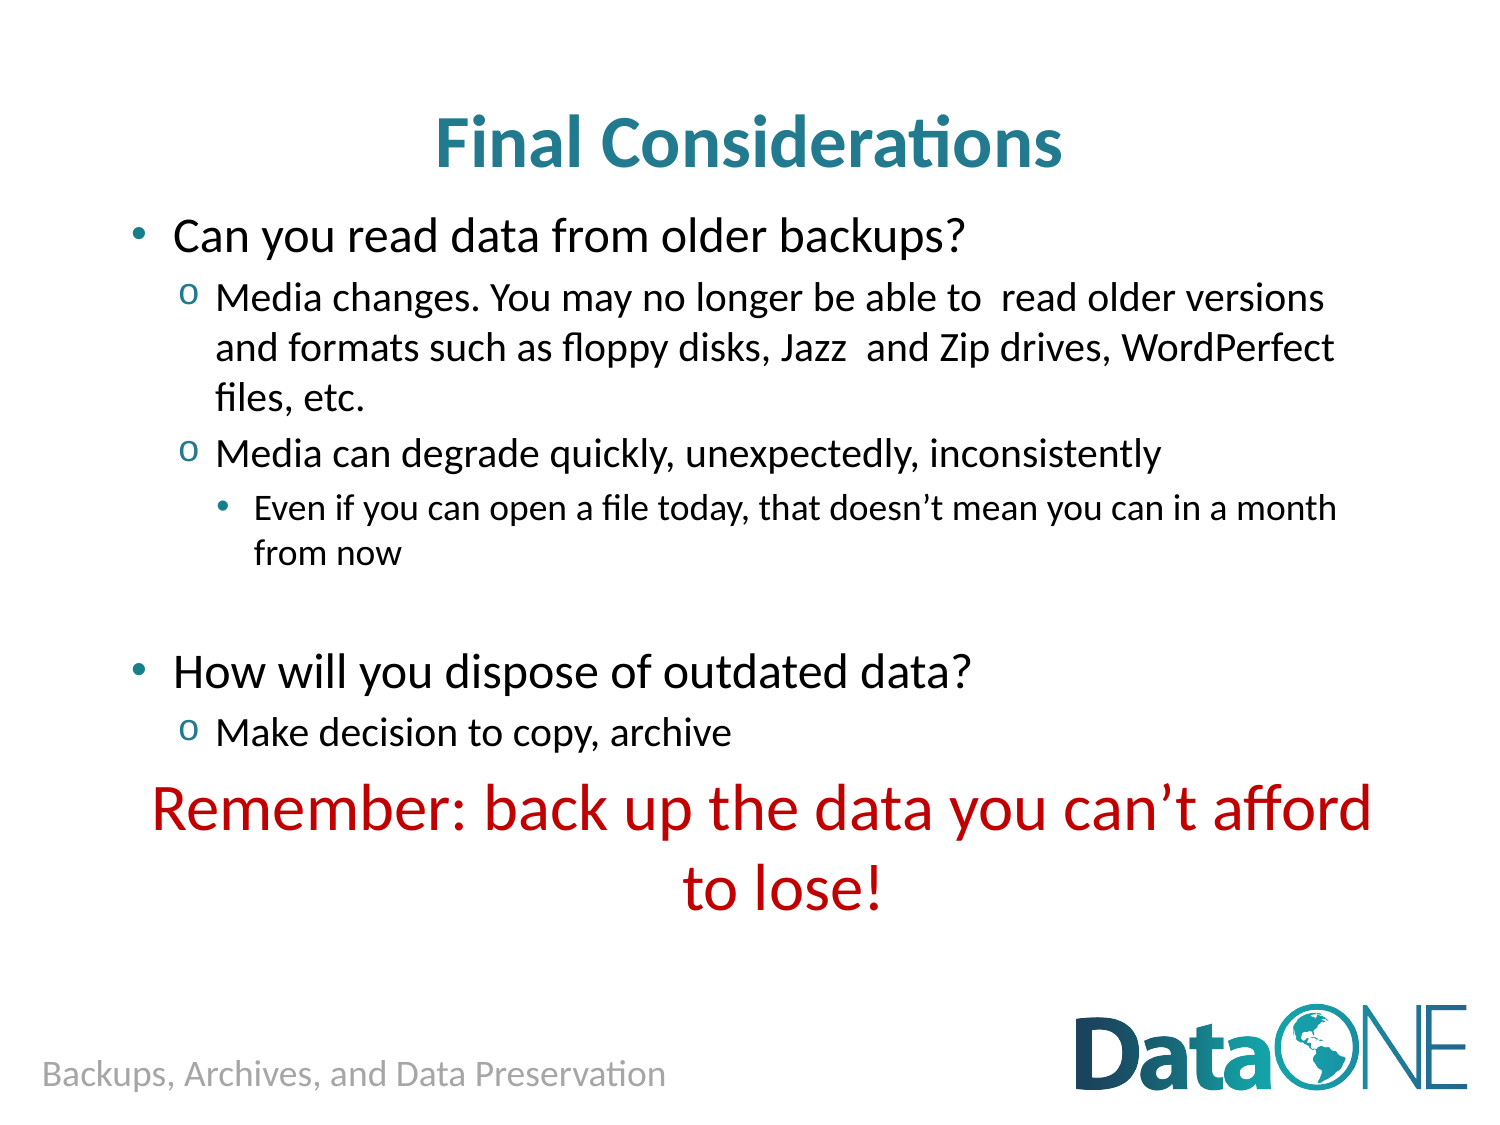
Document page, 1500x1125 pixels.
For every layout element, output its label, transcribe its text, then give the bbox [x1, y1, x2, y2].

title Final Considerations [0, 80, 1500, 196]
list Can you read data from older backups? Media changes. You may no longer be able to read older versions and formats such as floppy disks, Jazz and Zip drives, WordPerfect files, etc. Media can degrade quickly, unexpectedly, inconsistently Even if you can open a file today, that doesn’t mean you can in a month from now How will you dispose of outdated data? Make decision to copy, archive Remember: back up the data you can’t afford to lose! [98, 196, 1410, 973]
picture [1074, 1000, 1471, 1095]
